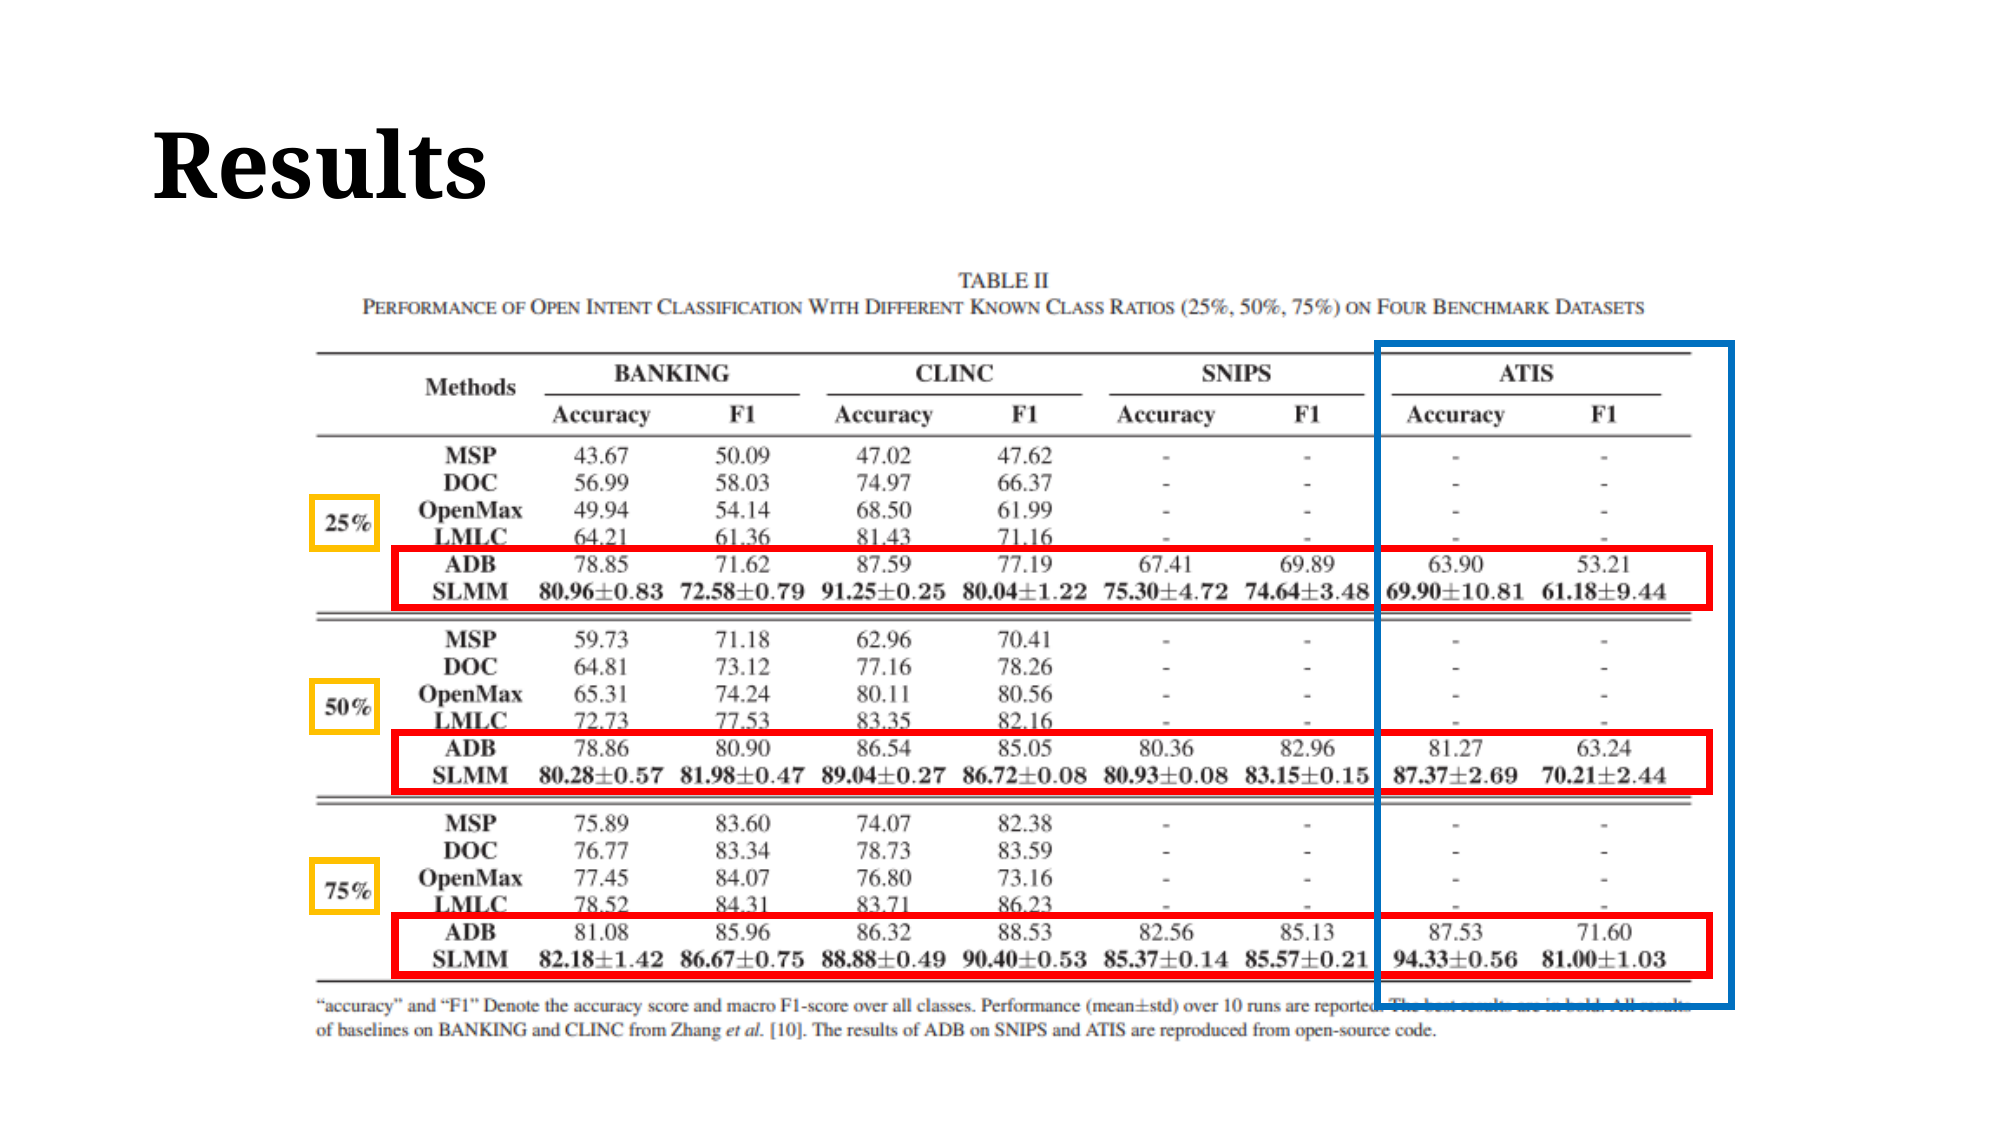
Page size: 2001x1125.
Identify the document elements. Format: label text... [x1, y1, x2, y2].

title Results [137, 59, 1863, 278]
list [290, 264, 1710, 1052]
text_box [1710, 342, 1732, 1008]
